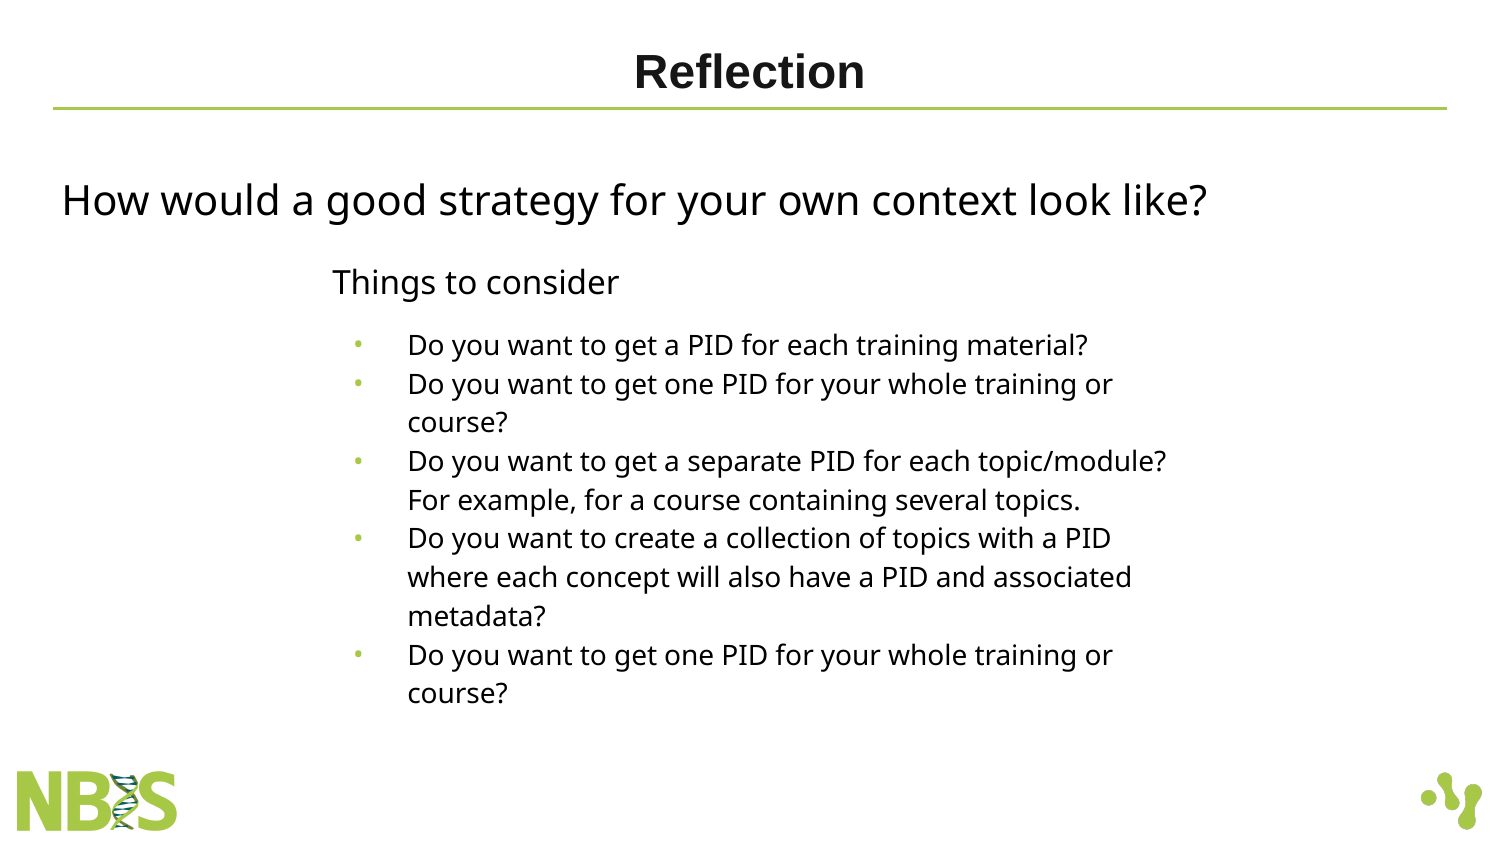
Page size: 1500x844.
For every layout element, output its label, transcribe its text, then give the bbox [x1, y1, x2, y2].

text_box Things to consider Do you want to get a PID for each training material? Do you want to get one PID for your whole training or course? Do you want to get a separate PID for each topic/module? For example, for a course containing several topics. Do you want to create a collection of topics with a PID where each concept will also have a PID and associated metadata? Do you want to get one PID for your whole training or course? [317, 240, 1201, 793]
list How would a good strategy for your own context look like? [53, 144, 1447, 241]
picture [17, 771, 178, 831]
picture [1419, 771, 1483, 831]
title Reflection [53, 39, 1447, 107]
